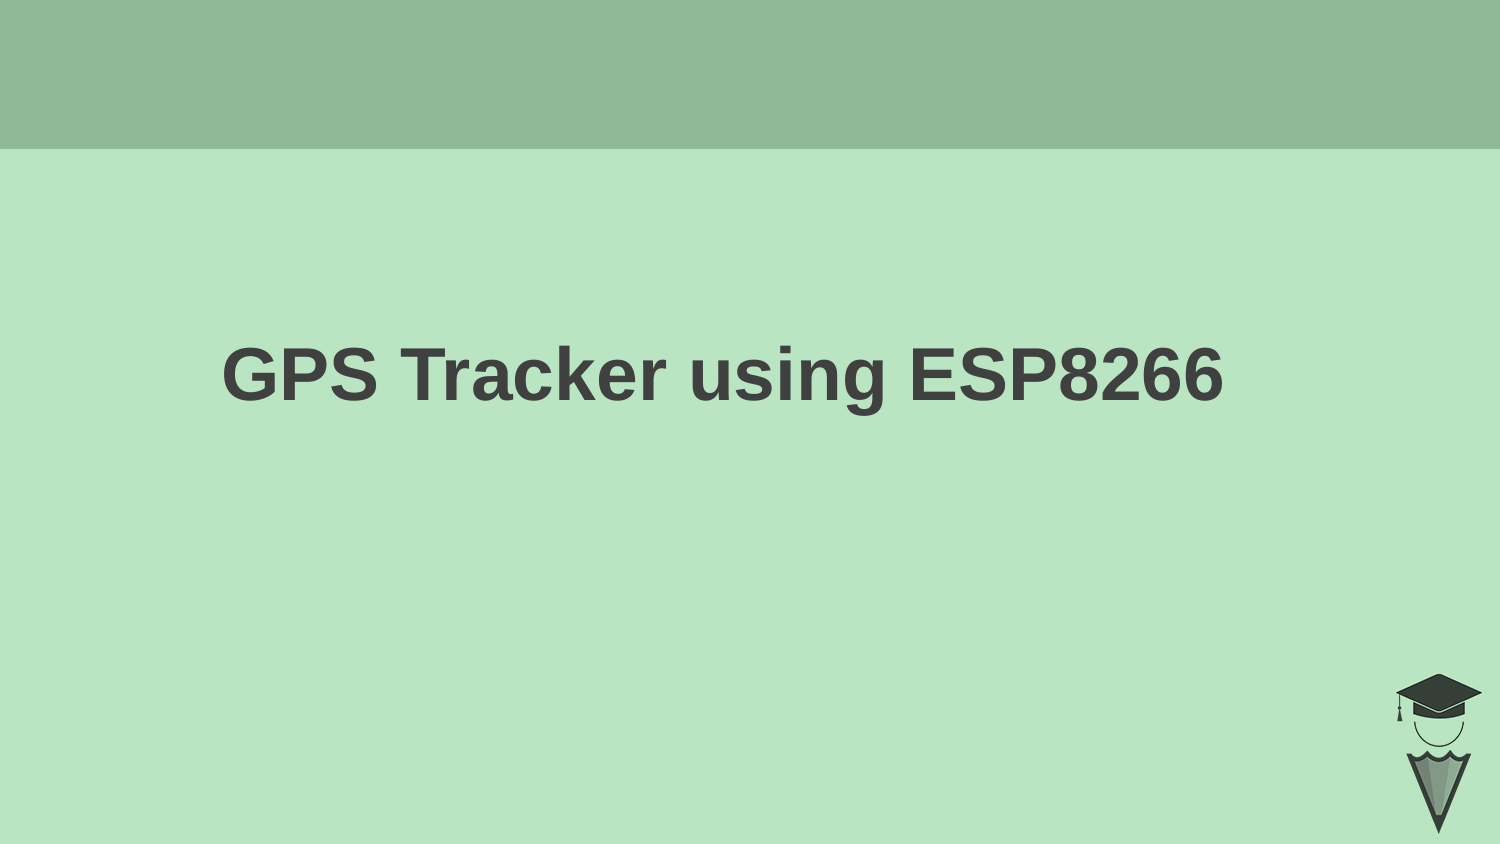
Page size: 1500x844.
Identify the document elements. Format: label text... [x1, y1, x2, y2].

text_box GPS Tracker using ESP8266 [206, 297, 1264, 443]
picture [0, 0, 1500, 844]
